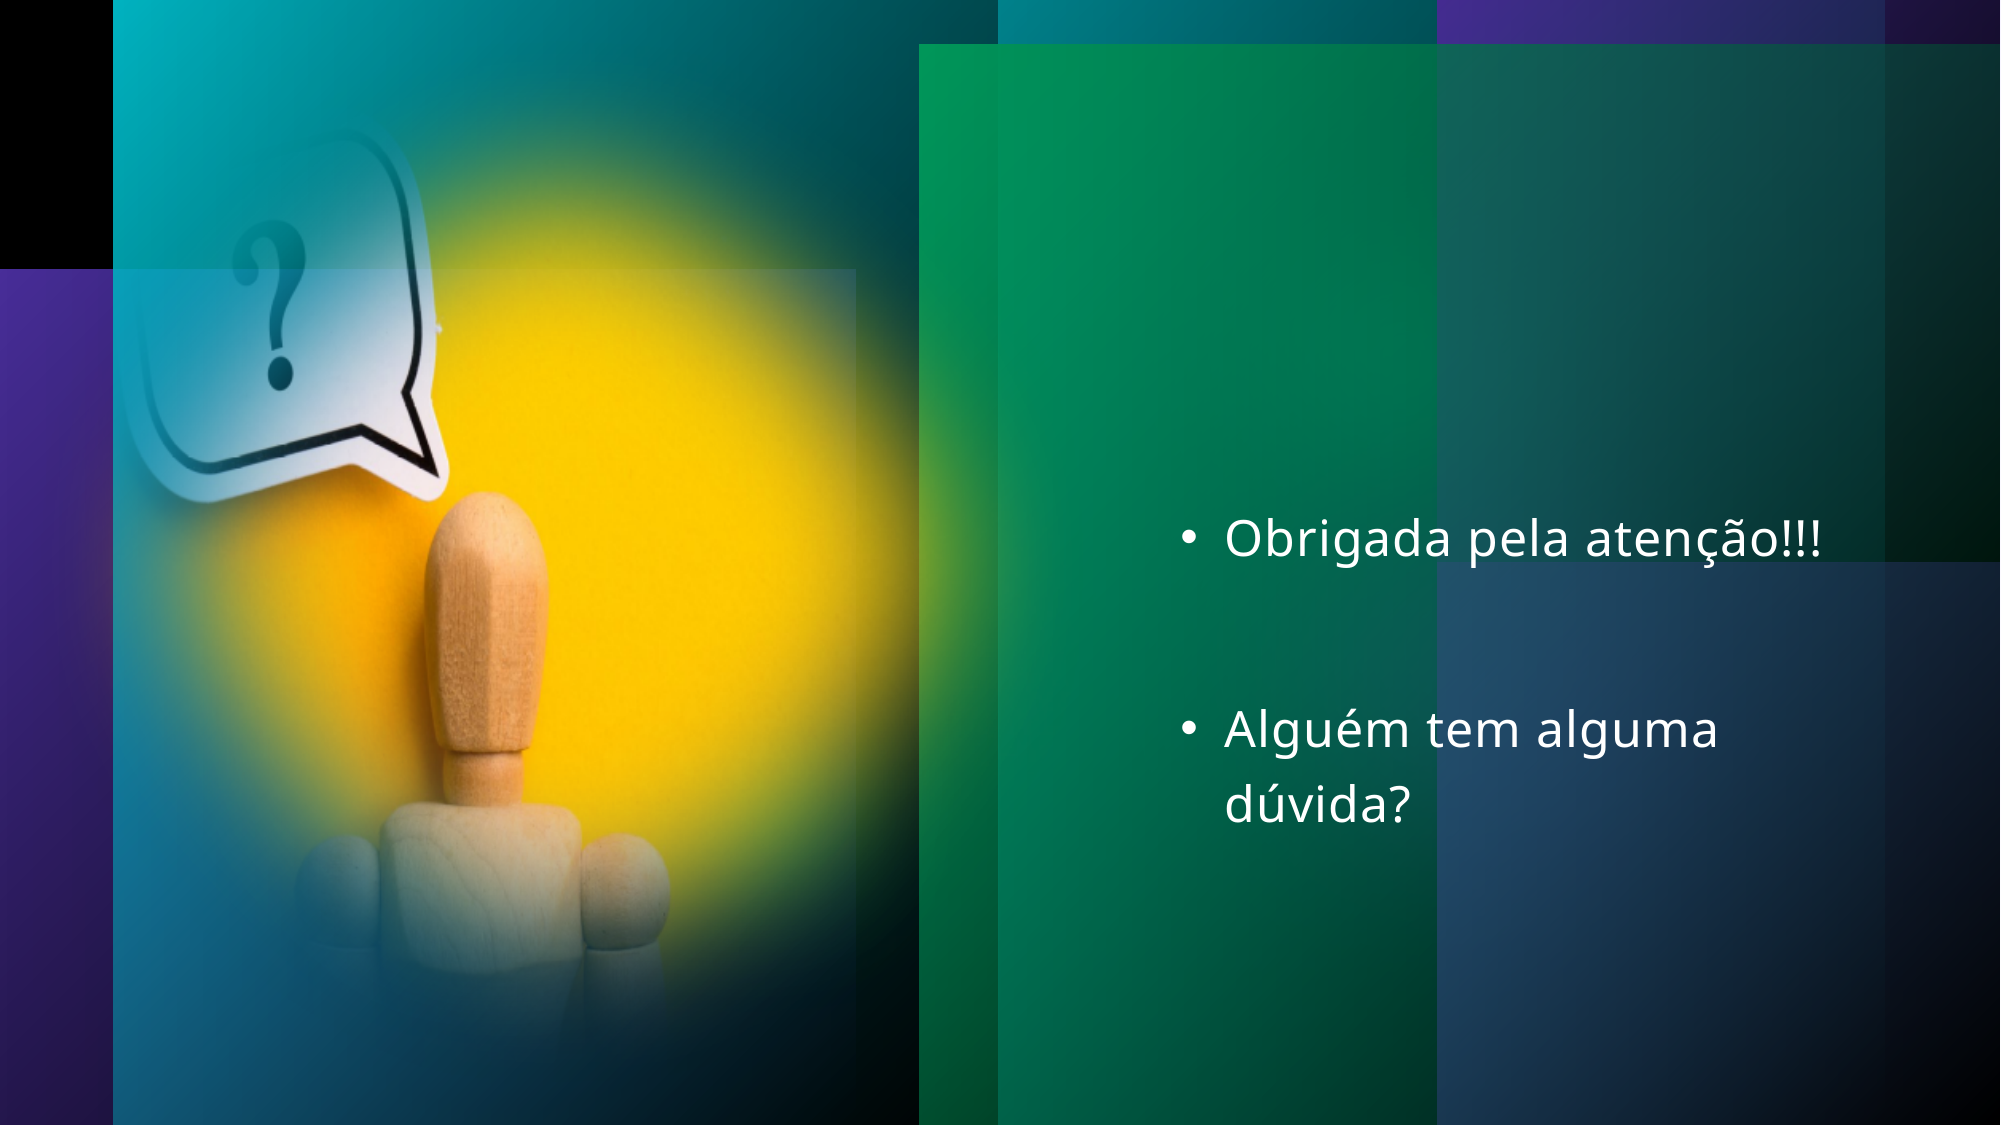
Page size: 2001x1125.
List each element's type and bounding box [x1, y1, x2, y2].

text_box [1125, 0, 2000, 1125]
picture [0, 0, 1125, 1125]
